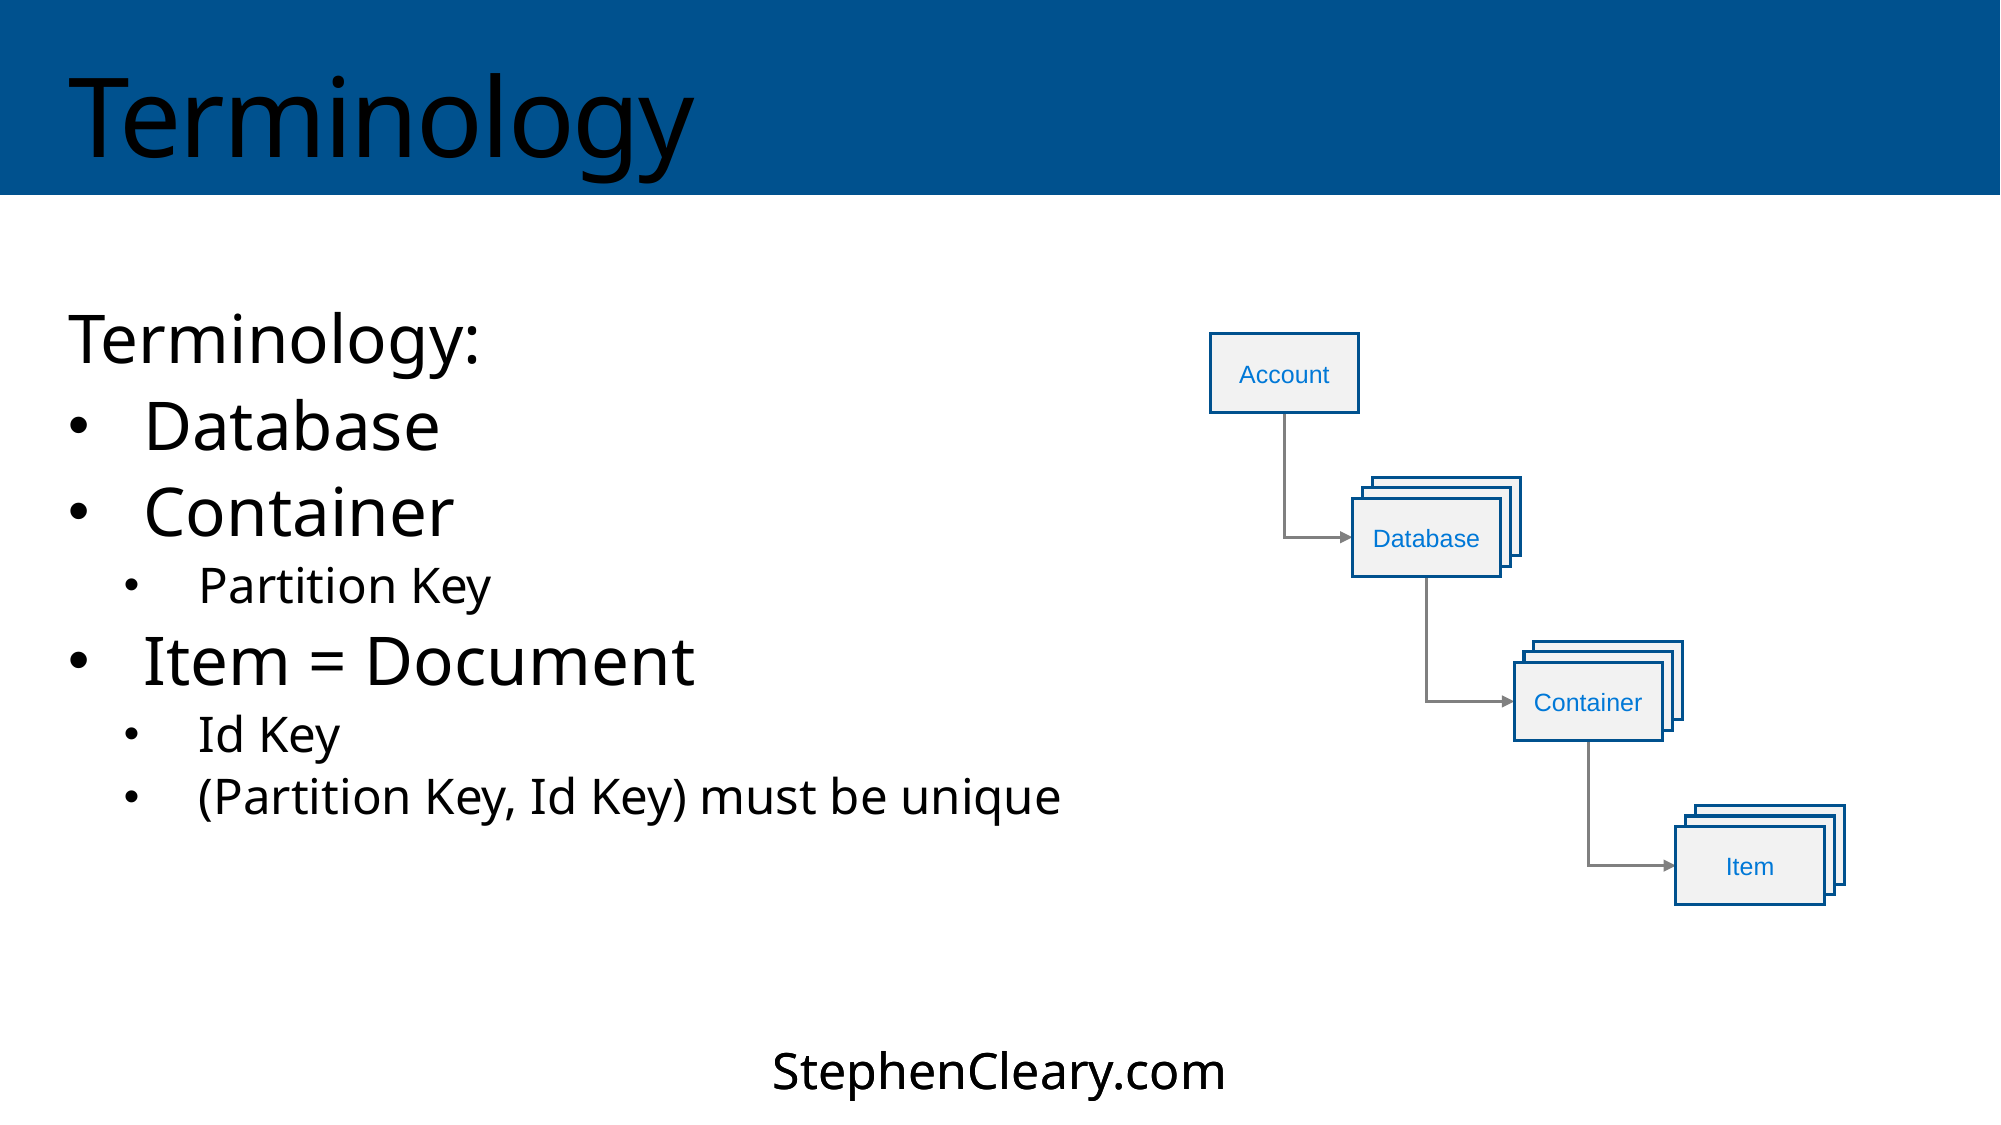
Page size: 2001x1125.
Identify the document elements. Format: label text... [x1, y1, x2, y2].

list Terminology: Database Container Partition Key Item = Document Id Key (Partition Key, Id Key) must be unique [44, 196, 1956, 856]
title Terminology [44, 47, 1957, 196]
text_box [1210, 333, 1845, 906]
